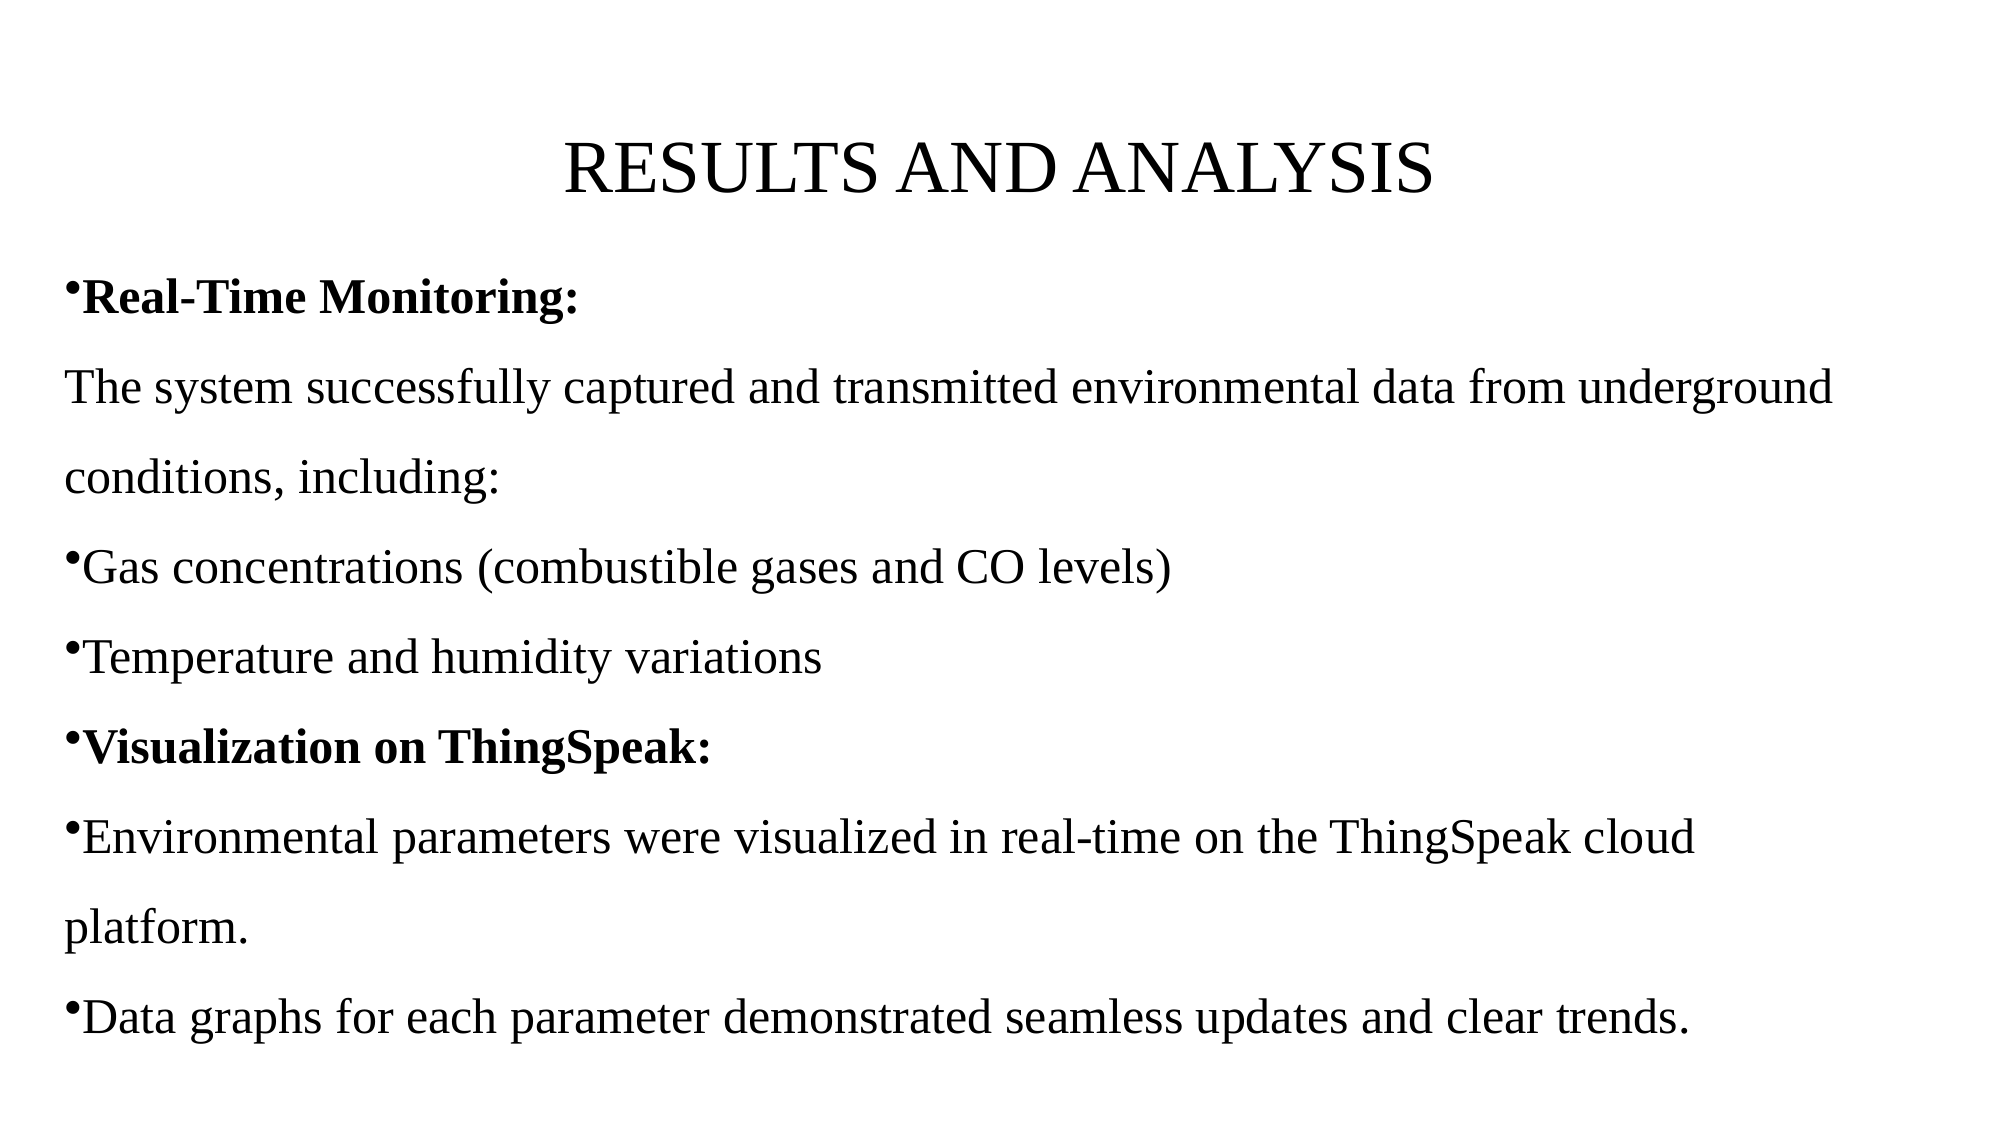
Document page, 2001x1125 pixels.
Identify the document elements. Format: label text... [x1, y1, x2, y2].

list Real-Time Monitoring: The system successfully captured and transmitted environmental data from underground conditions, including: Gas concentrations (combustible gases and CO levels) Temperature and humidity variations Visualization on ThingSpeak: Environmental parameters were visualized in real-time on the ThingSpeak cloud platform. Data graphs for each parameter demonstrated seamless updates and clear trends. [49, 225, 1889, 1111]
title RESULTS AND ANALYSIS [137, 59, 1863, 225]
